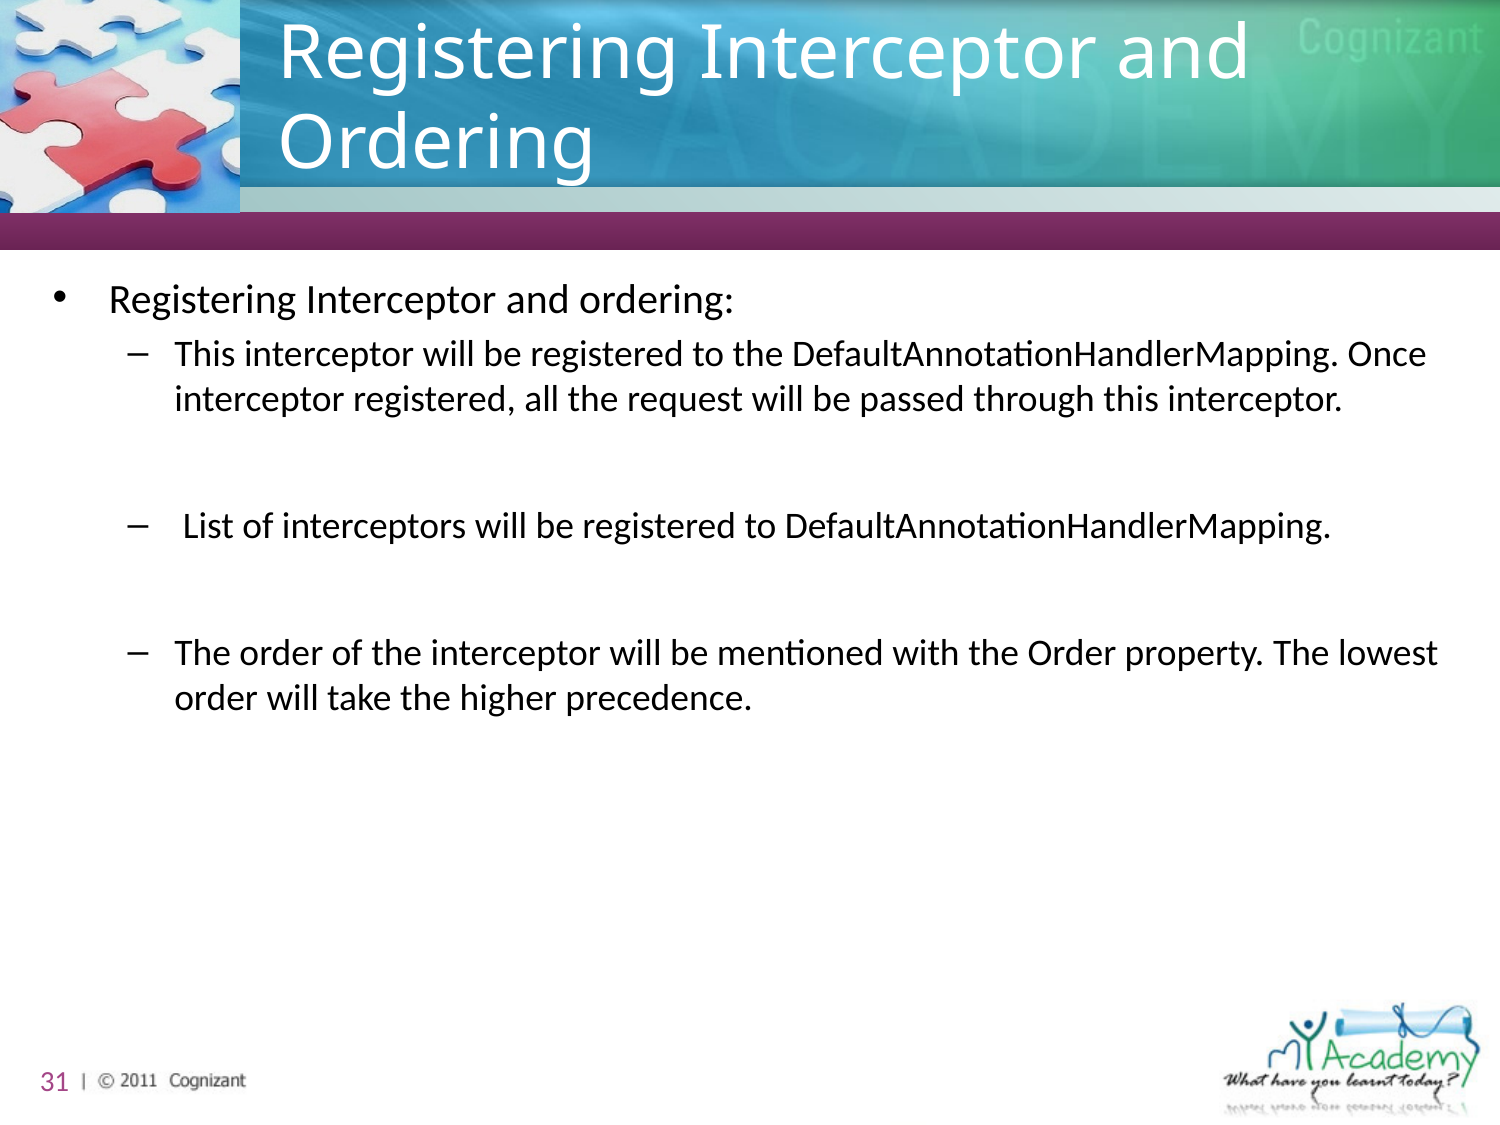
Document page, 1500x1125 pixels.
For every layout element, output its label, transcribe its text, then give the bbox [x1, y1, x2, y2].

title Registering Interceptor and Ordering [262, 0, 1500, 188]
picture [0, 0, 262, 213]
list Registering Interceptor and ordering: This interceptor will be registered to the DefaultAnnotationHandlerMapping. Once interceptor registered, all the request will be passed through this interceptor. List of interceptors will be registered to DefaultAnnotationHandlerMapping. The order of the interceptor will be mentioned with the Order property. The lowest order will take the higher precedence. [37, 263, 1463, 1076]
picture [0, 250, 1500, 1125]
slide_number 31 [24, 1054, 100, 1100]
